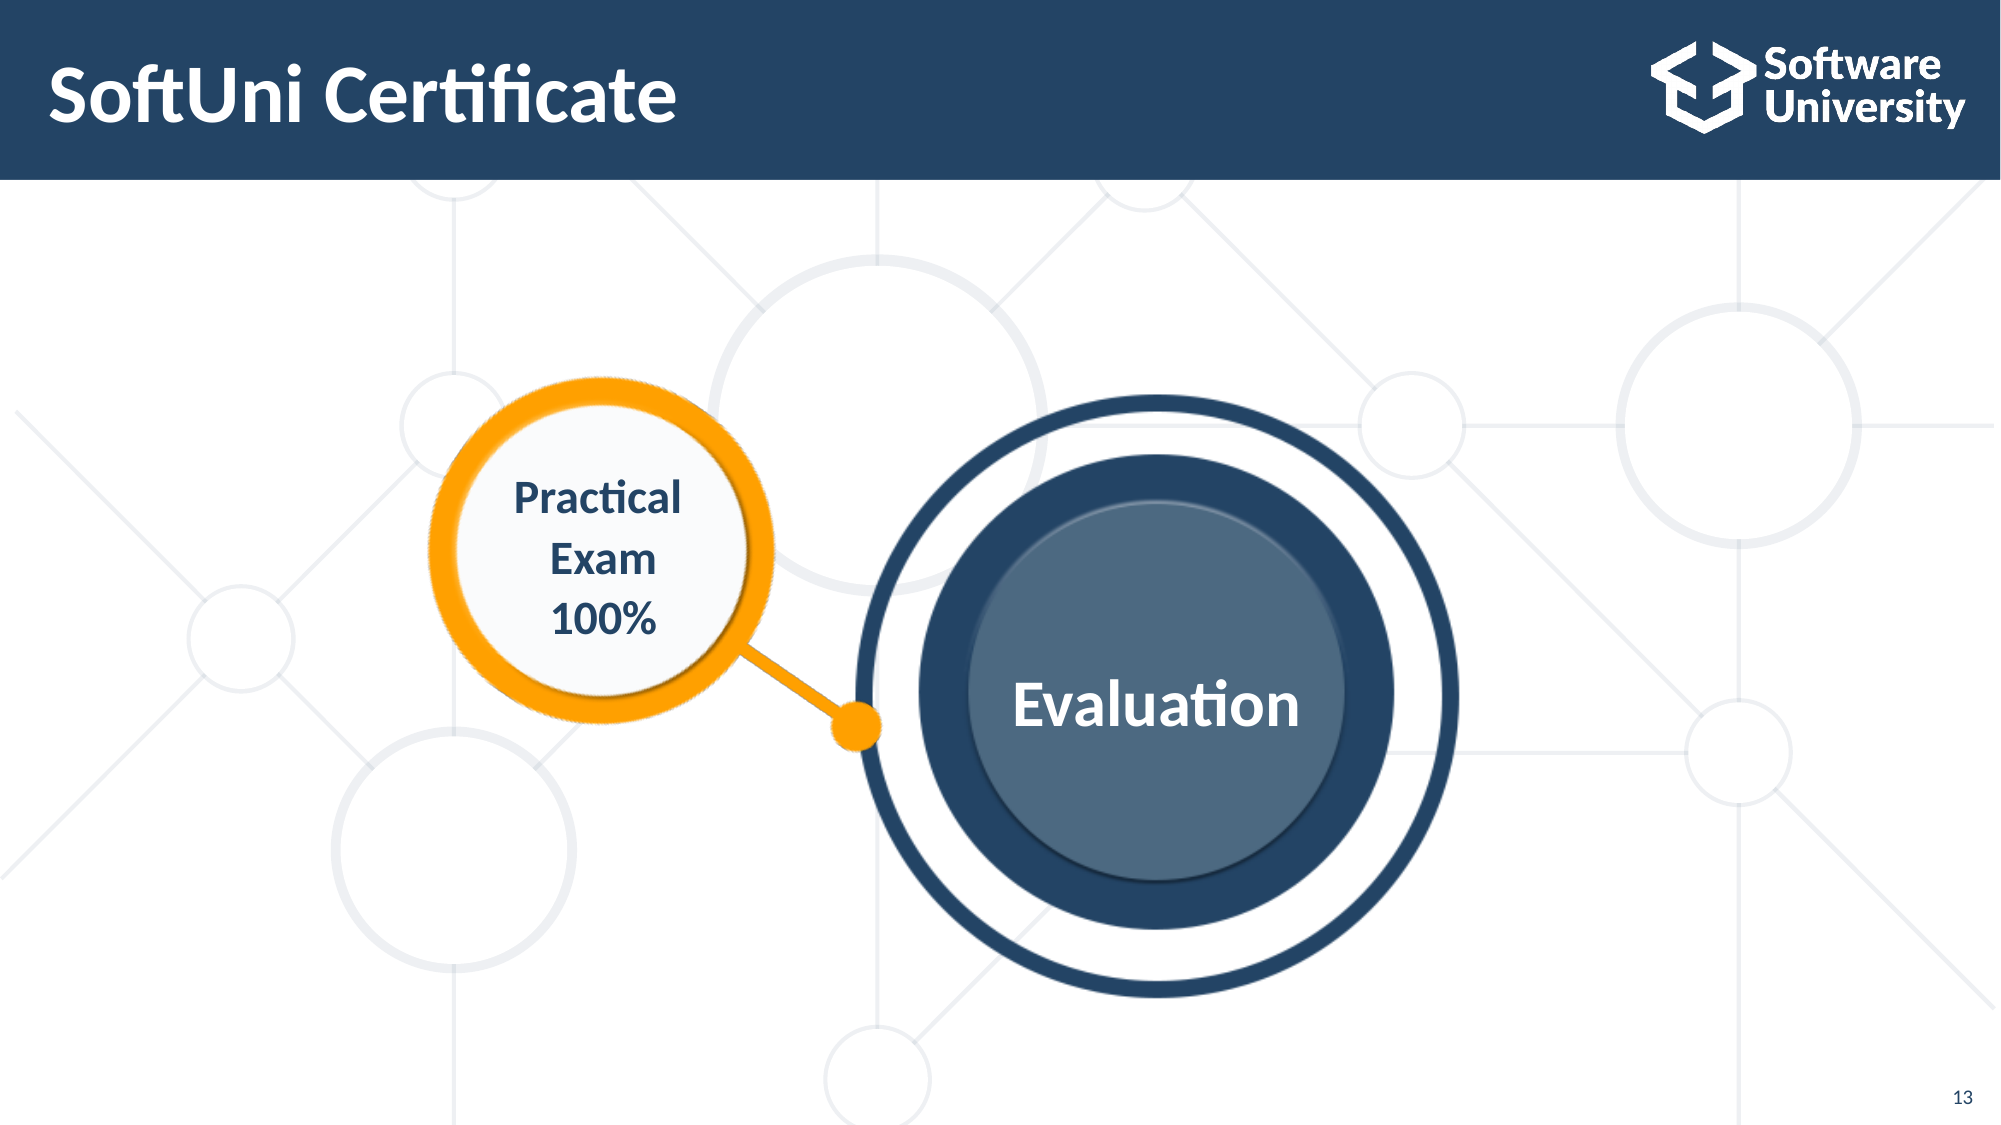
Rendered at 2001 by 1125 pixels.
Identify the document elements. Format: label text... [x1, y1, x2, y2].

picture [298, 234, 1599, 1125]
title SoftUni Certificate [31, 16, 1625, 162]
text_box 13 [1927, 1067, 1989, 1117]
picture [1651, 41, 1966, 134]
